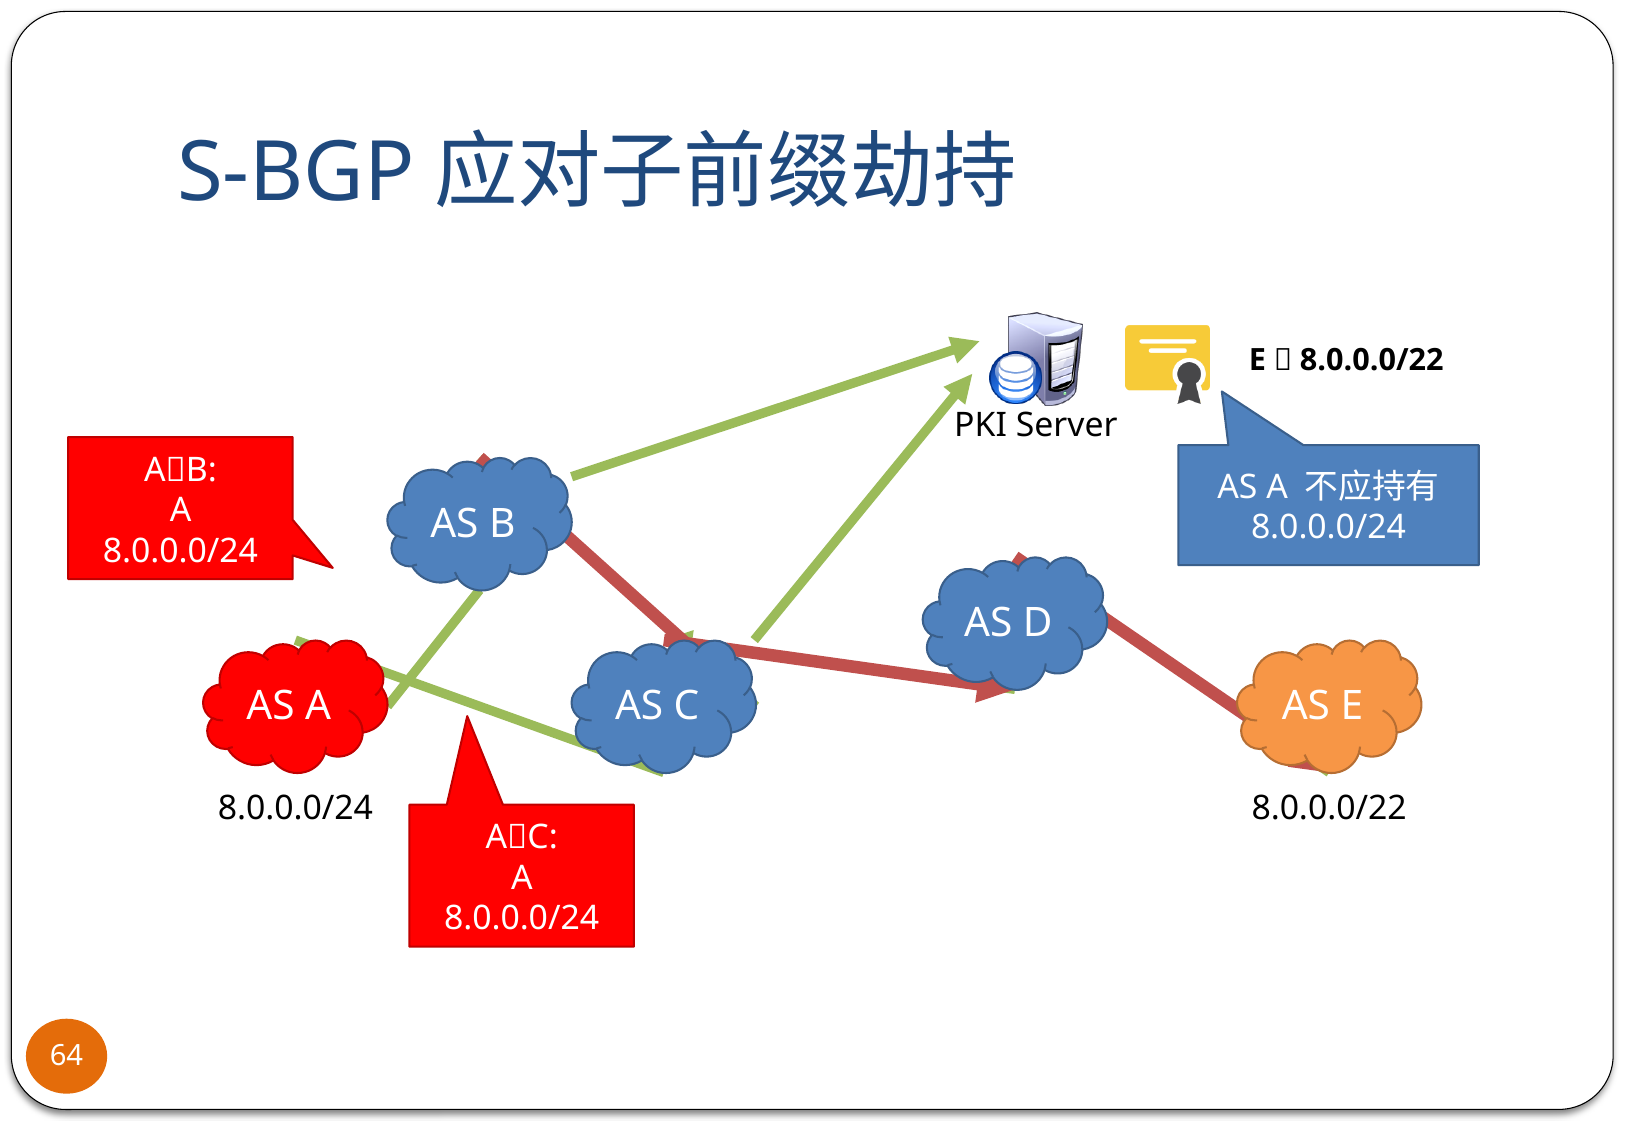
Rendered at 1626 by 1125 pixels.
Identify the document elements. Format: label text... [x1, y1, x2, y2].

text_box AC: A 8.0.0.0/24 [408, 716, 635, 948]
text_box AS B [386, 456, 573, 592]
title S-BGP应对子前缀劫持 [162, 45, 1544, 233]
text_box 8.0.0.0/24 [202, 777, 388, 834]
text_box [571, 523, 665, 648]
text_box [755, 650, 924, 707]
text_box PKI Server [985, 395, 1133, 451]
text_box 8.0.0.0/22 [1236, 777, 1422, 834]
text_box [753, 373, 973, 641]
text_box AS C [570, 639, 755, 775]
text_box AS D [931, 556, 1109, 691]
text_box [1106, 622, 1238, 707]
text_box AB: A 8.0.0.0/24 [67, 436, 296, 581]
text_box AS A [202, 643, 389, 775]
text_box AS A 不应持有 8.0.0.0/24 [1177, 413, 1480, 567]
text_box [295, 523, 389, 648]
slide_number 64 [25, 1018, 108, 1094]
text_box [1125, 320, 1484, 404]
text_box AS E [1240, 639, 1423, 775]
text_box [571, 340, 980, 477]
picture [989, 312, 1083, 406]
